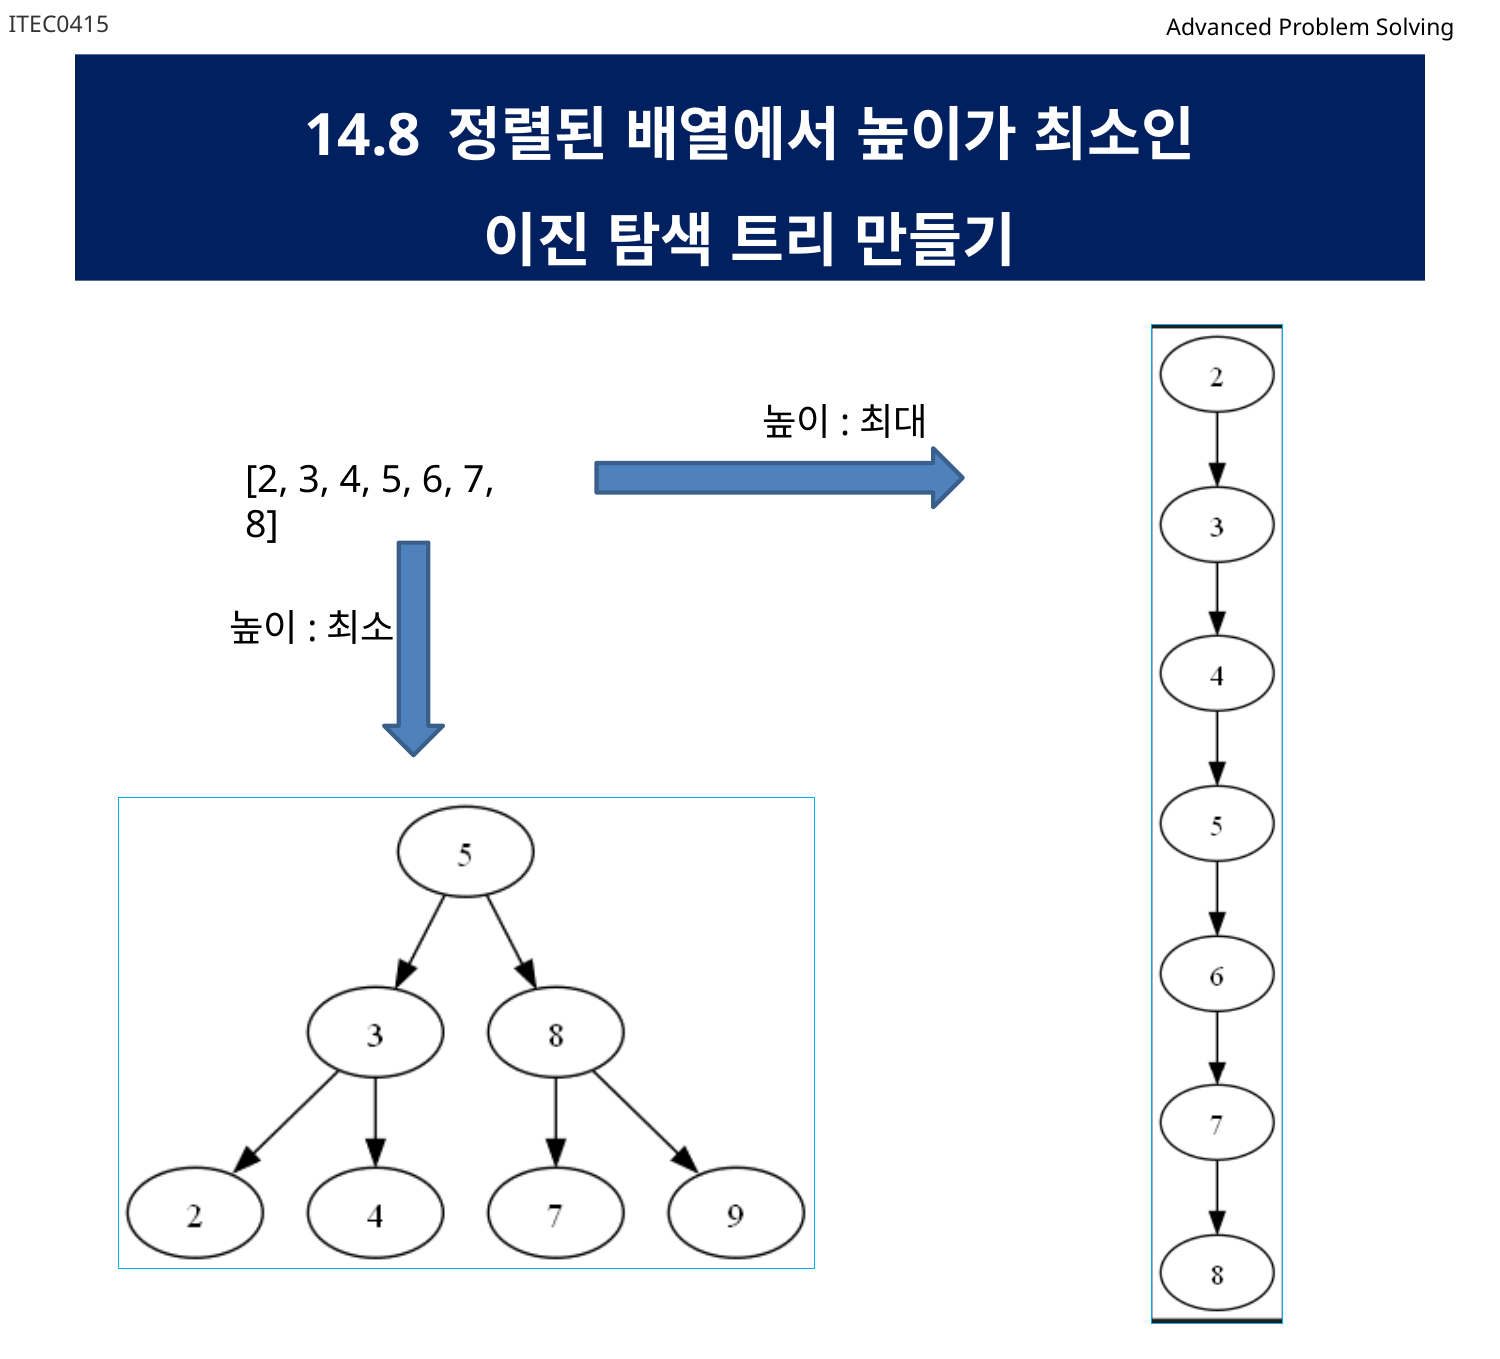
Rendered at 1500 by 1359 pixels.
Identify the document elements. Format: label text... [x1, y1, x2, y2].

text_box 높이:최소 [214, 596, 410, 657]
picture [1153, 326, 1281, 1322]
picture [120, 799, 813, 1267]
title 14.8 정렬된 배열에서 높이가 최소인 이진 탐색 트리 만들기 [75, 60, 1425, 281]
text_box [594, 446, 965, 510]
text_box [0, 1, 1500, 49]
text_box 높이:최대 [747, 390, 943, 451]
text_box [382, 540, 446, 758]
text_box [2, 3, 4, 5, 6, 7, 8] [230, 448, 551, 553]
